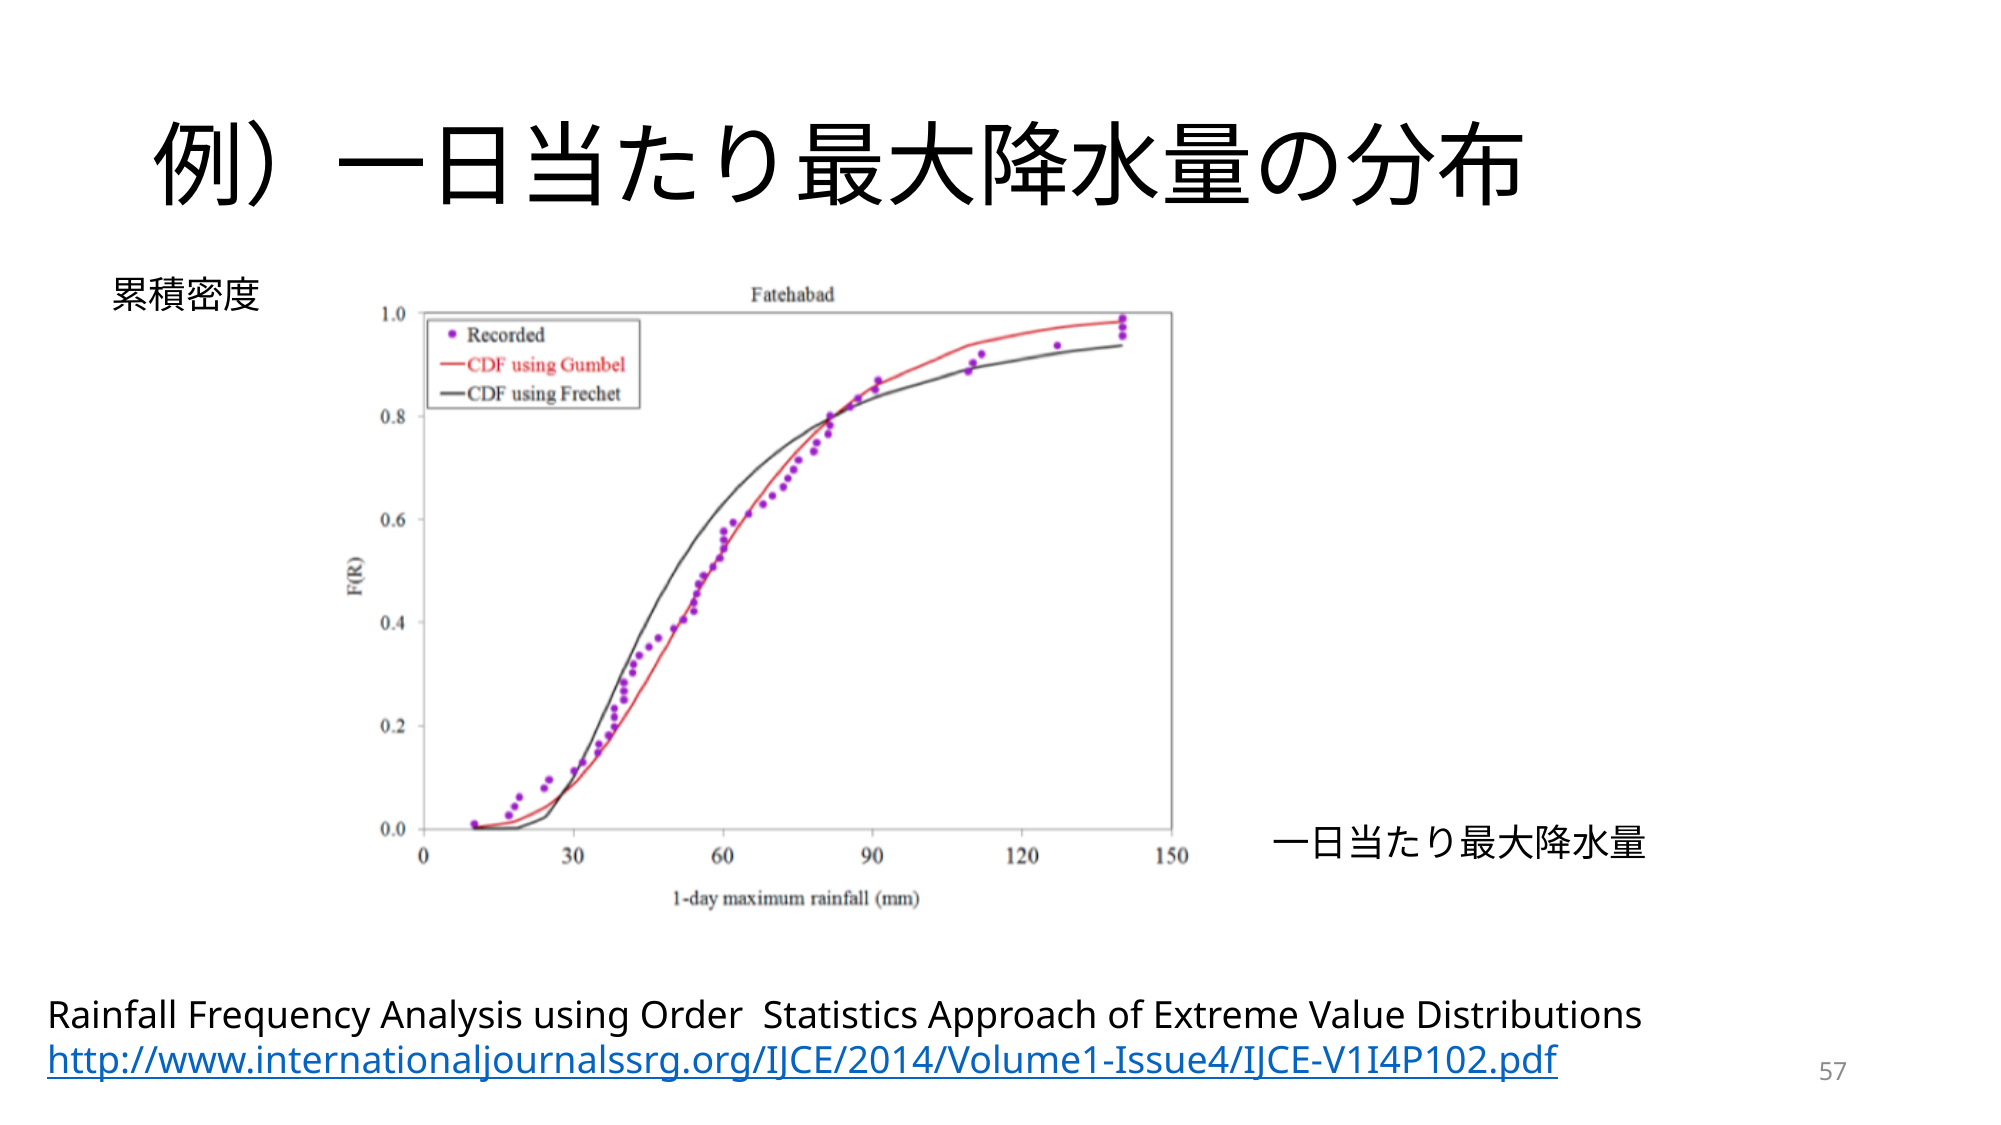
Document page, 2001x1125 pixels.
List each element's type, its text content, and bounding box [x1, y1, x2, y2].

text_box 一日当たり最大降水量 [1257, 811, 1663, 872]
text_box Rainfall Frequency Analysis using Order Statistics Approach of Extreme Value Distributions http://www.internationaljournalssrg.org/IJCE/2014/Volume1-Issue4/IJCE-V1I4P102.pdf [32, 983, 1665, 1095]
title 例）一日当たり最大降水量の分布 [137, 59, 1863, 278]
text_box 累積密度 [96, 264, 276, 324]
slide_number 57 [1412, 1042, 1863, 1103]
picture [317, 260, 1208, 916]
